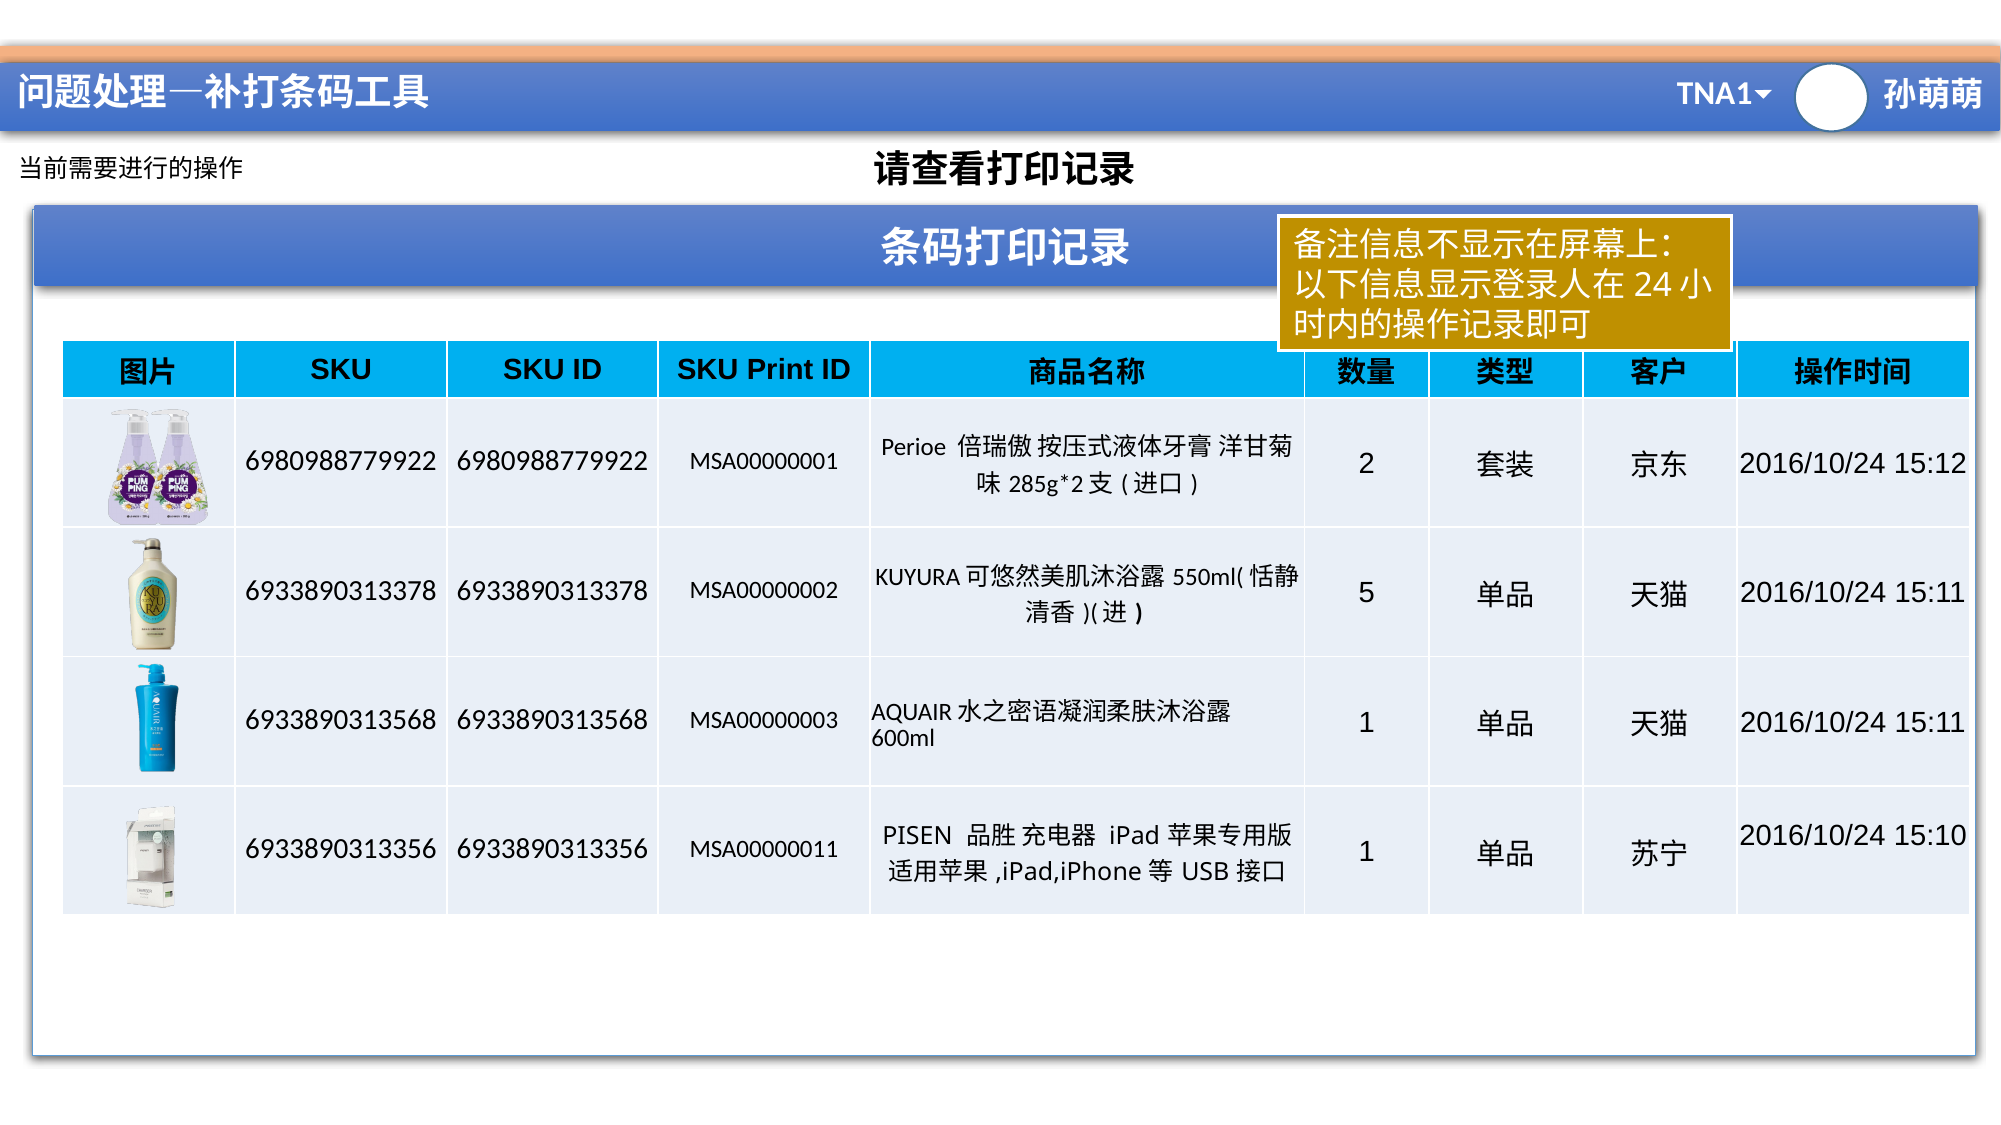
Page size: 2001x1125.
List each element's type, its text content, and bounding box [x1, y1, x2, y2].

picture [117, 801, 186, 912]
text_box 问题处理—补打条码工具 [2, 60, 445, 121]
picture [122, 658, 187, 775]
picture [122, 535, 177, 651]
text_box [32, 205, 1978, 1056]
picture [101, 401, 210, 527]
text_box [3, 136, 2000, 198]
